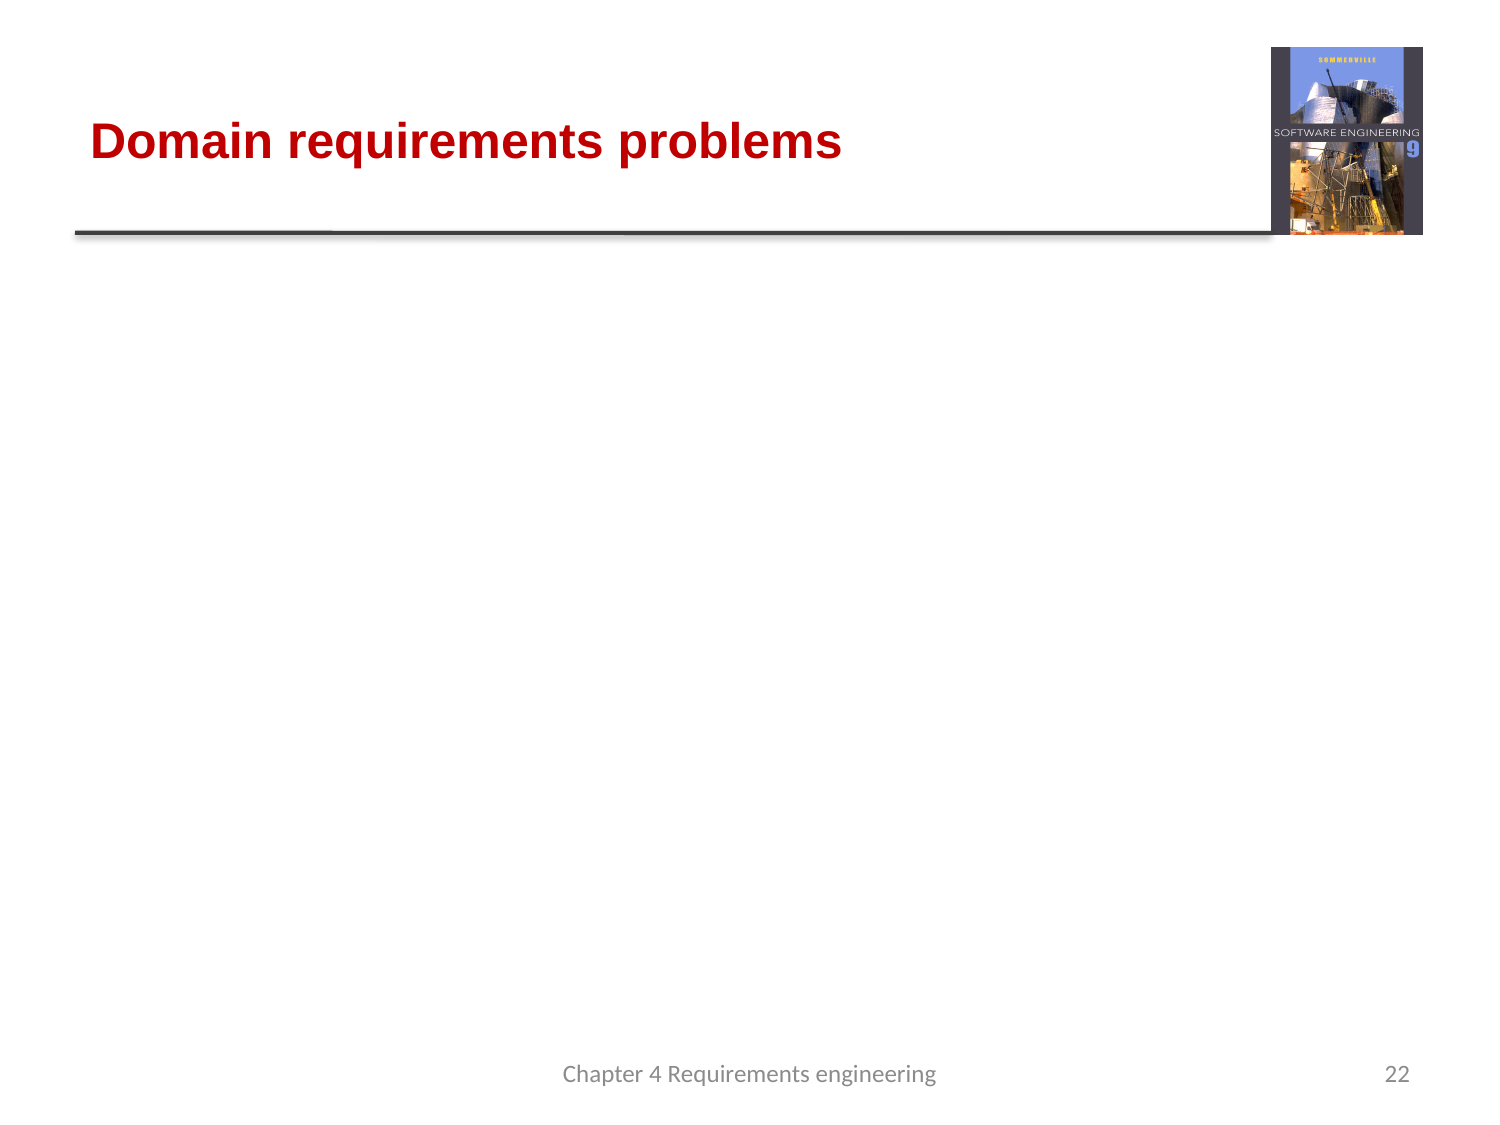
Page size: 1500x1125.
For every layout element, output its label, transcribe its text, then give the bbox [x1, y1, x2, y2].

title Domain requirements problems [74, 44, 1272, 233]
slide_number 22 [1074, 1042, 1425, 1103]
picture [1272, 47, 1423, 235]
footer Chapter 4 Requirements engineering [512, 1042, 988, 1103]
